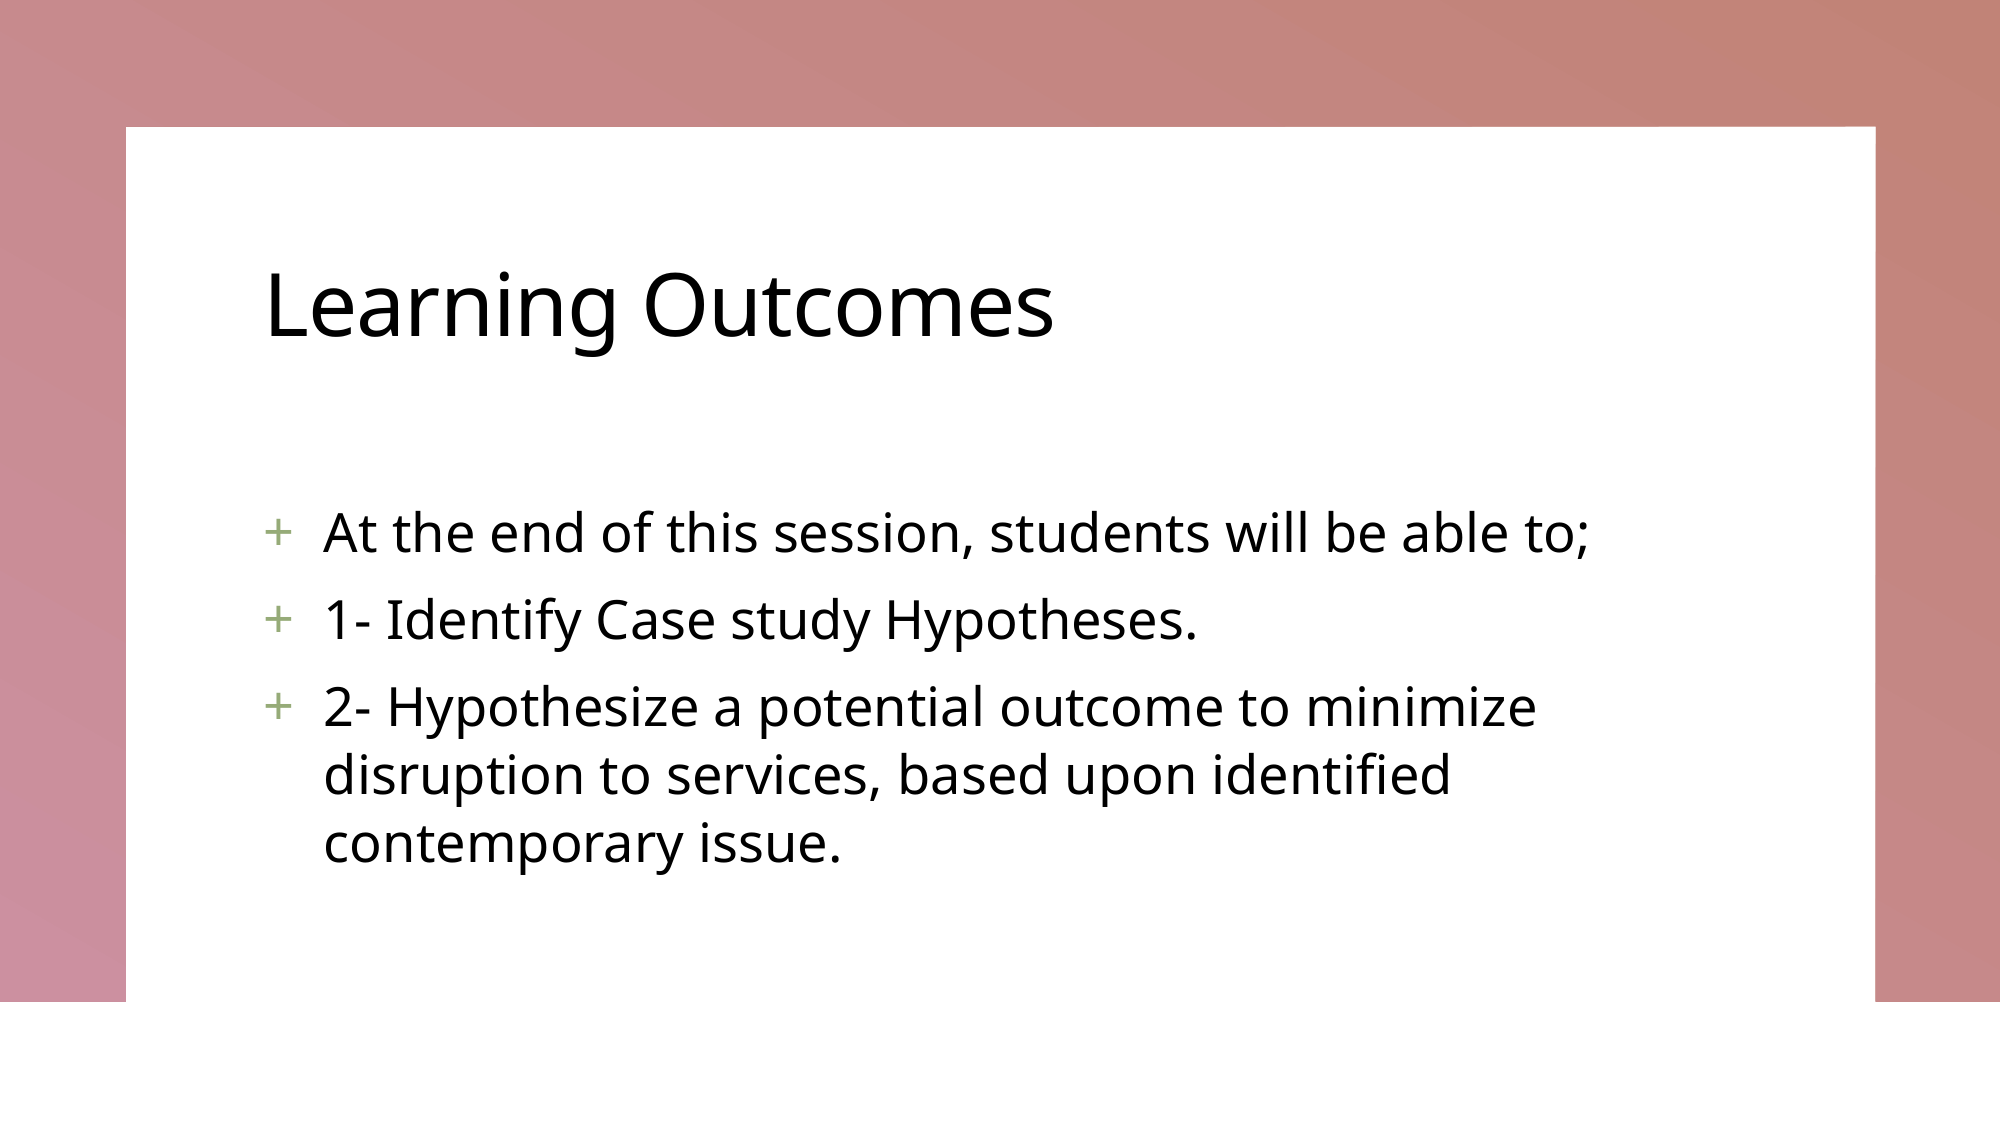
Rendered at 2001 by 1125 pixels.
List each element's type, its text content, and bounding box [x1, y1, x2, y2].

list At the end of this session, students will be able to; 1- Identify Case study Hypotheses. 2- Hypothesize a potential outcome to minimize disruption to services, based upon identified contemporary issue. [248, 487, 1749, 1001]
title Learning Outcomes [248, 248, 1749, 470]
